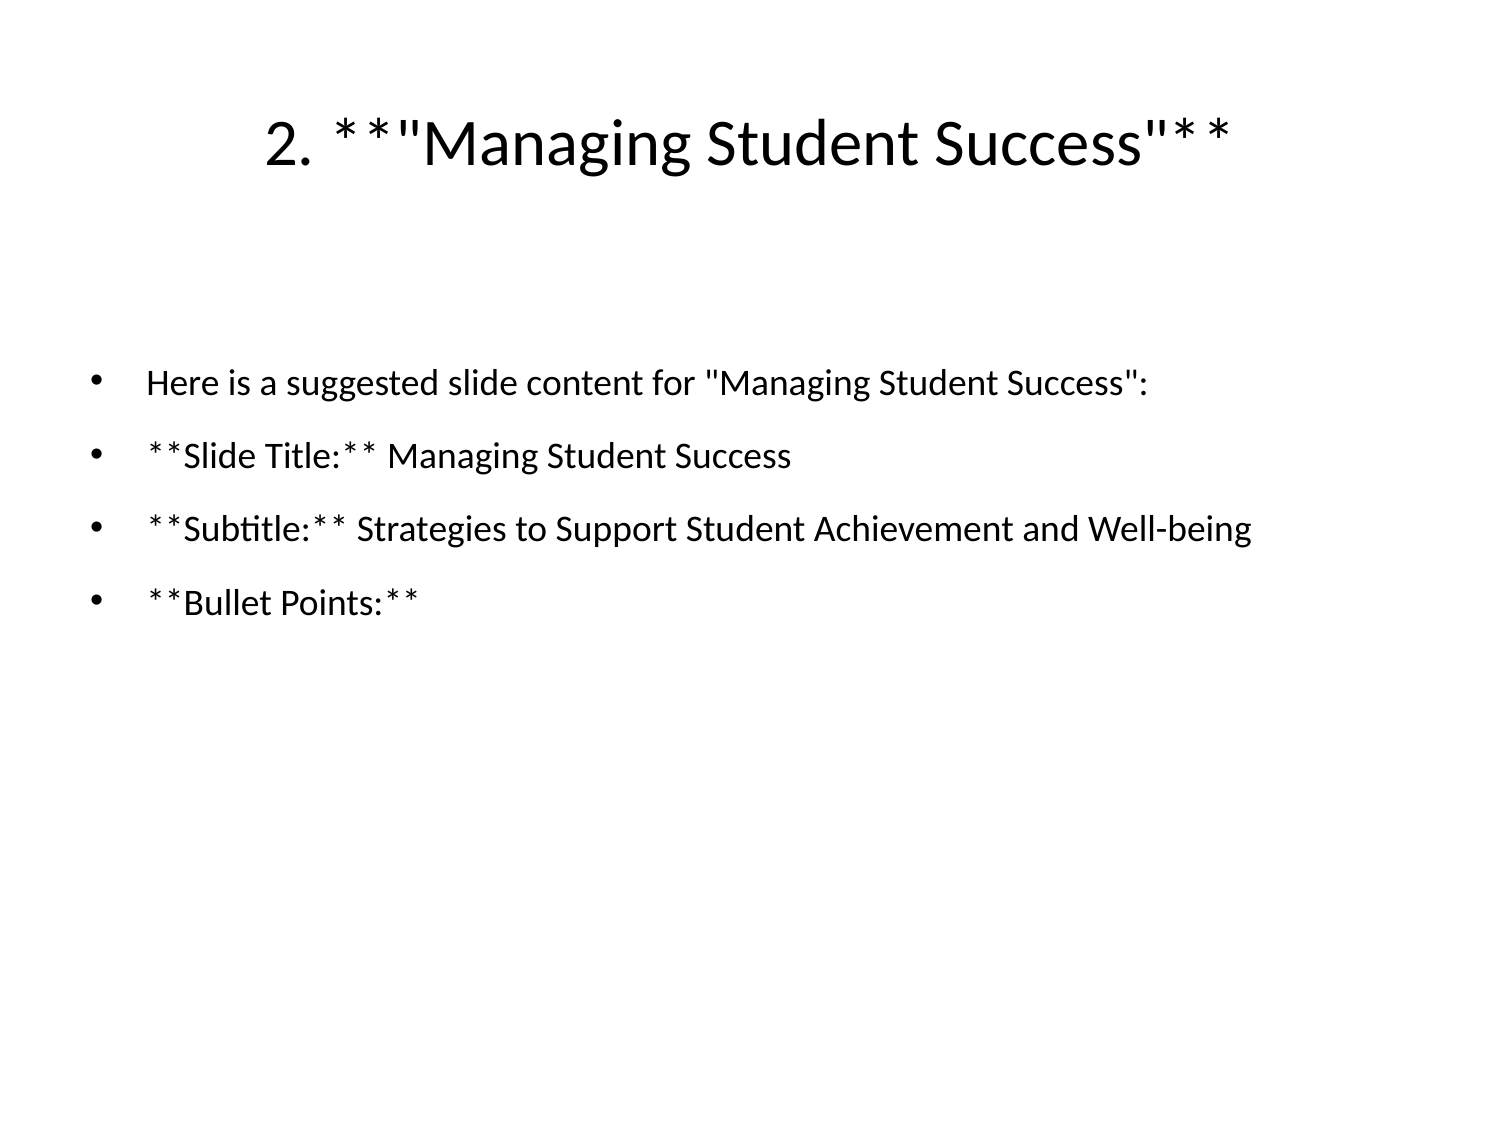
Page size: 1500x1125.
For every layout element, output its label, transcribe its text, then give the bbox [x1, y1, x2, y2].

title 2. **"Managing Student Success"** [75, 45, 1425, 233]
list Here is a suggested slide content for "Managing Student Success": **Slide Title:** Managing Student Success **Subtitle:** Strategies to Support Student Achievement and Well-being **Bullet Points:** [75, 262, 1425, 1005]
